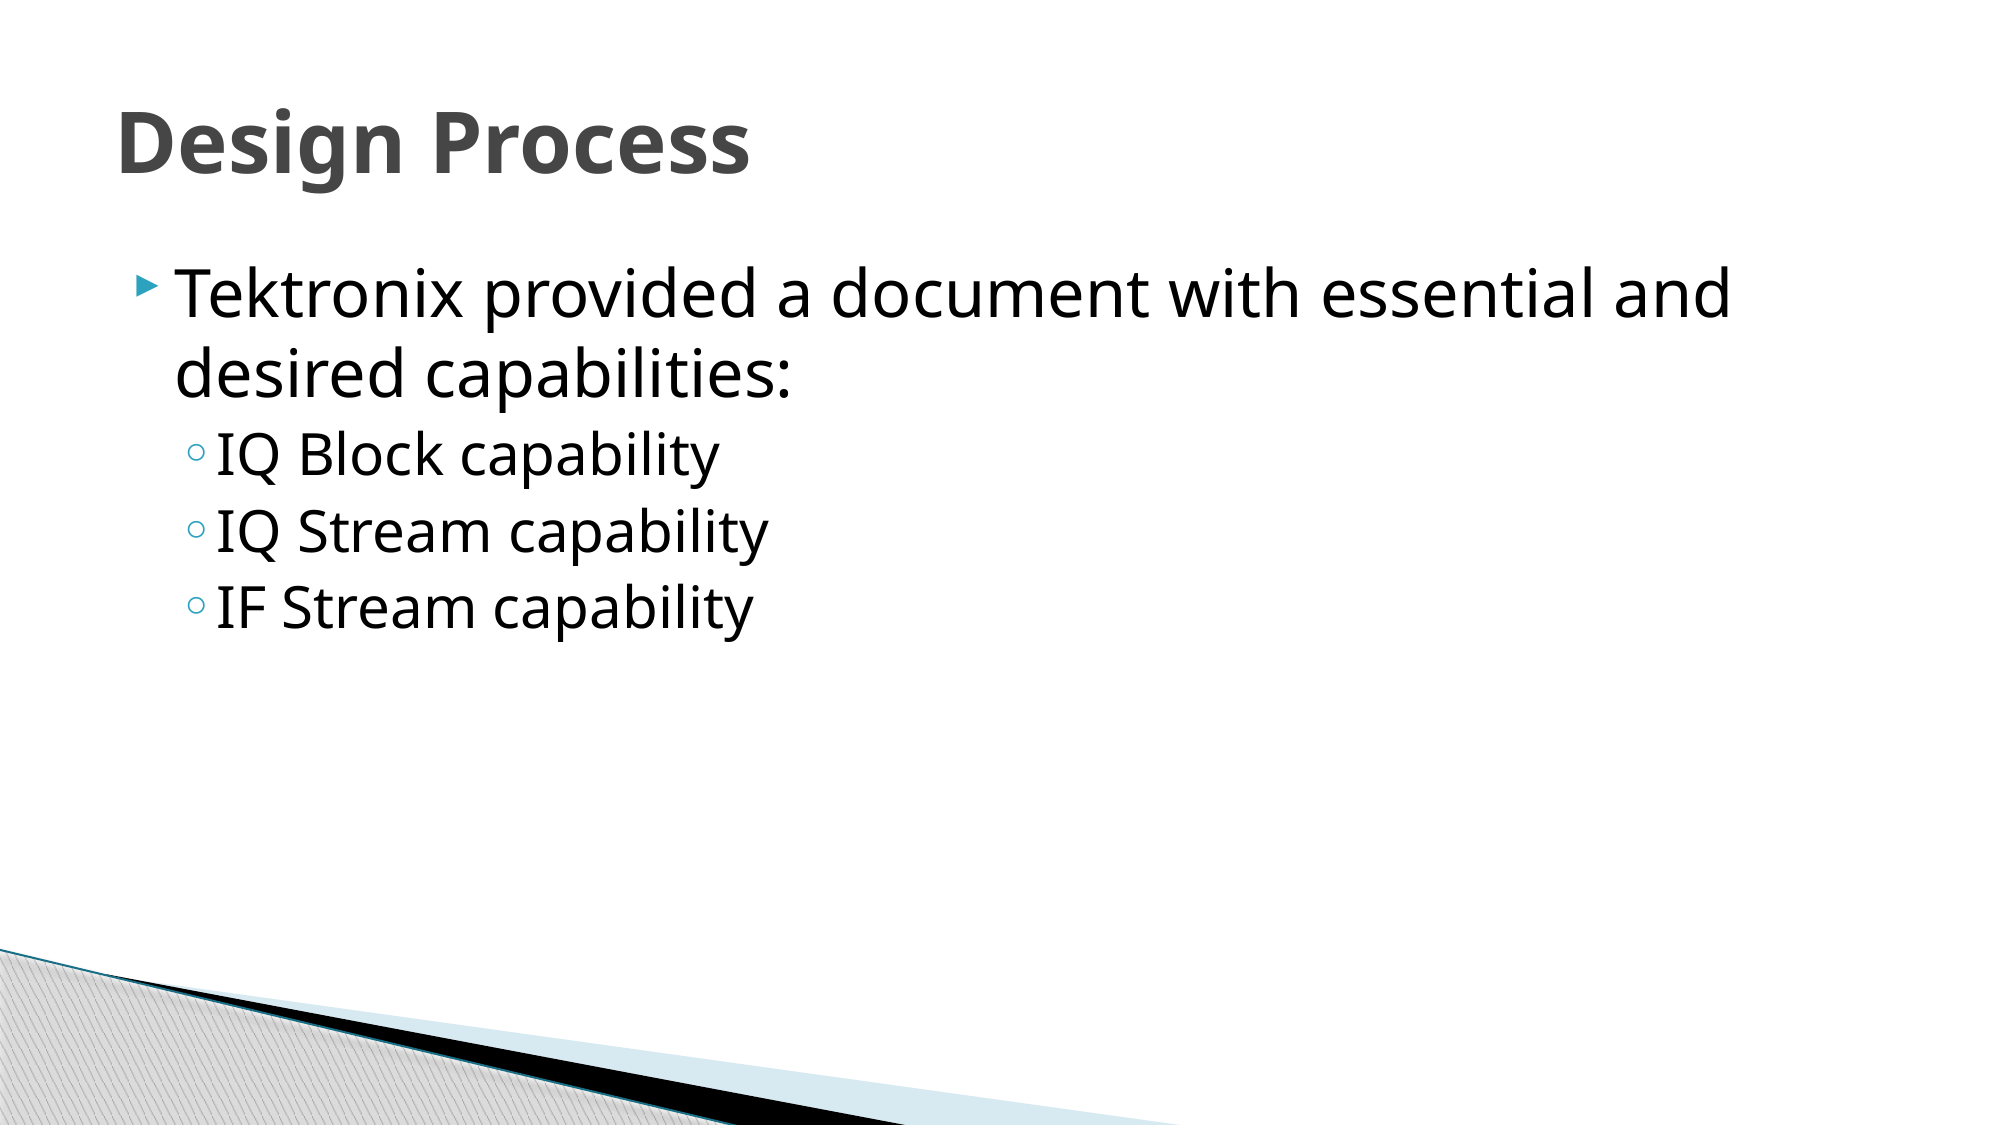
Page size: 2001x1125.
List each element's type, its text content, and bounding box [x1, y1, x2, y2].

title Design Process [99, 45, 1900, 233]
list Tektronix provided a document with essential and desired capabilities: IQ Block capability IQ Stream capability IF Stream capability [99, 243, 1900, 785]
